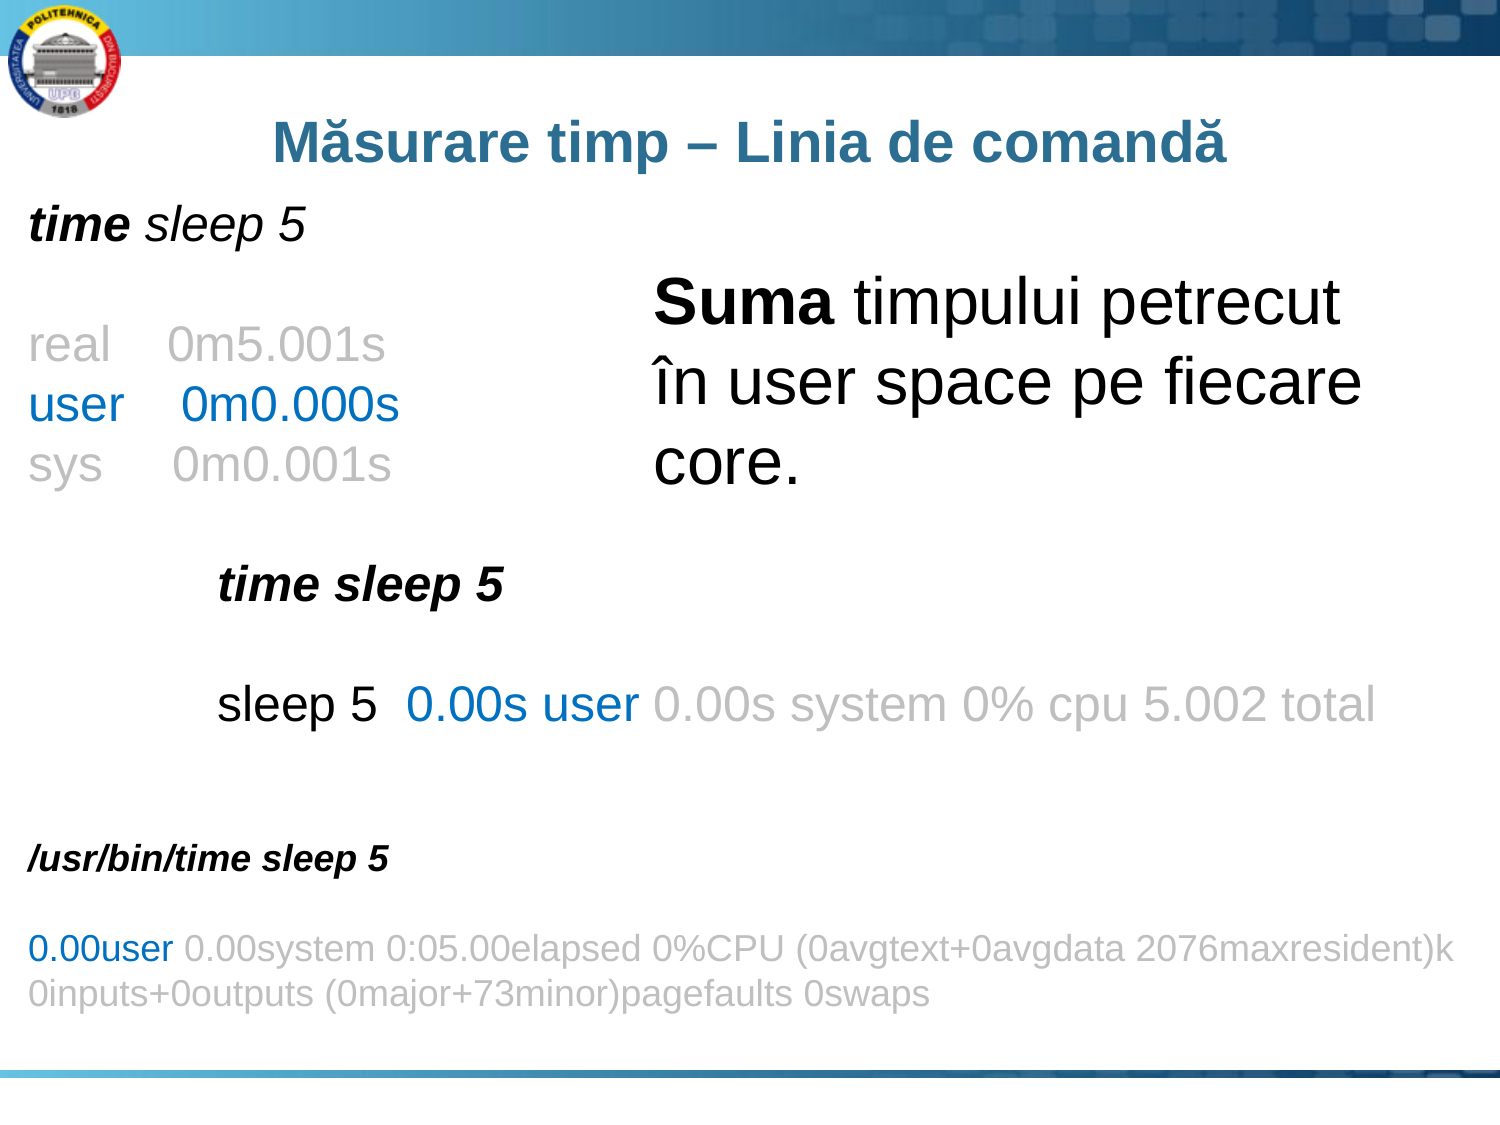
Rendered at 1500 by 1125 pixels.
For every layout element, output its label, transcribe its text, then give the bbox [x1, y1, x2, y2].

text_box time sleep 5 sleep 5 0.00s user 0.00s system 0% cpu 5.002 total [202, 543, 1500, 739]
title Măsurare timp – Linia de comandă [51, 102, 1449, 178]
picture [0, 1070, 1500, 1078]
text_box /usr/bin/time sleep 5 0.00user 0.00system 0:05.00elapsed 0%CPU (0avgtext+0avgdata 2076maxresident)k 0inputs+0outputs (0major+73minor)pagefaults 0swaps [13, 826, 1500, 1022]
text_box time sleep 5 real 0m5.001s user 0m0.000s sys 0m0.001s [13, 183, 764, 499]
picture [0, 0, 1500, 118]
text_box Suma timpului petrecut în user space pe fiecare core. [638, 250, 1409, 506]
